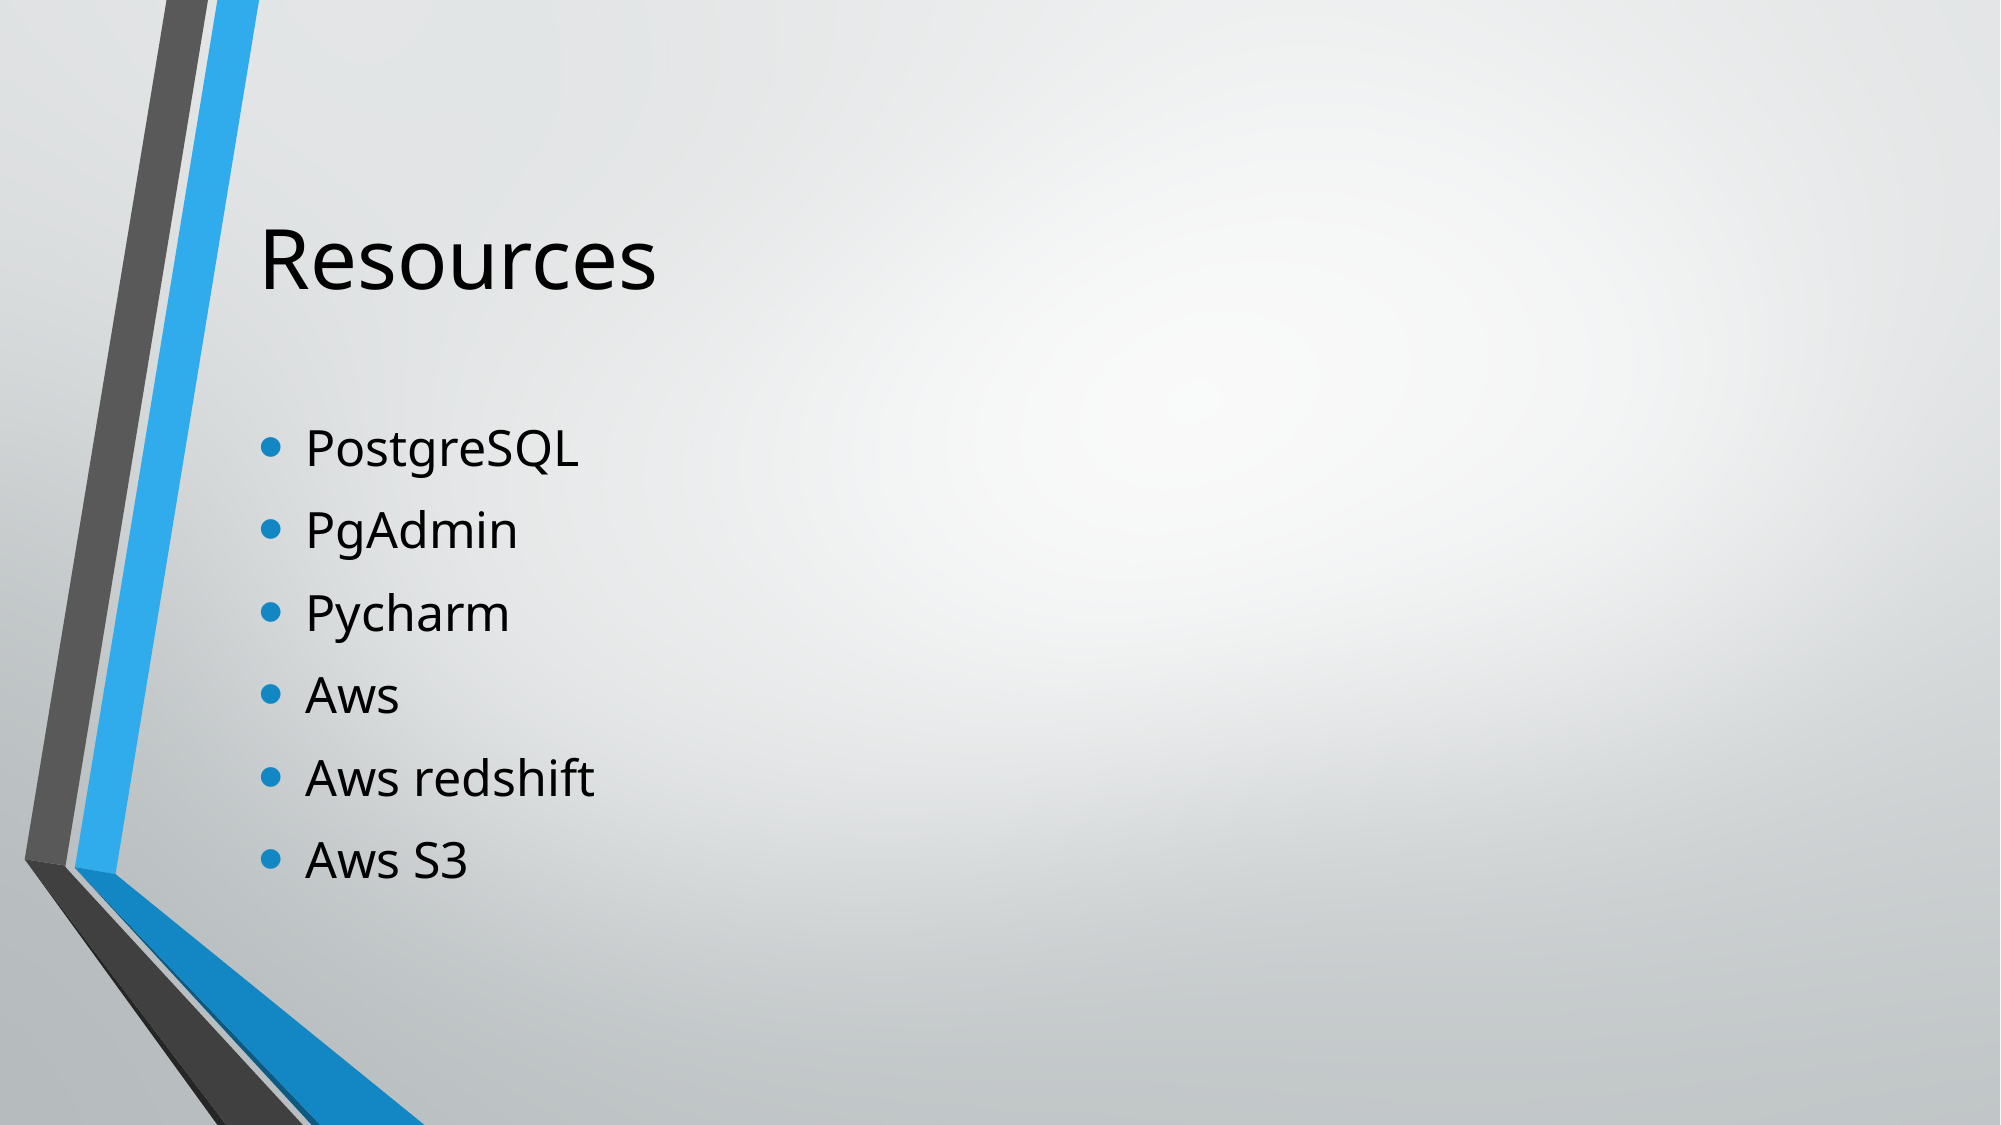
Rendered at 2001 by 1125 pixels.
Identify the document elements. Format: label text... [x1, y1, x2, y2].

list PostgreSQL PgAdmin Pycharm Aws Aws redshift Aws S3 [243, 437, 1887, 950]
title Resources [243, 112, 1887, 400]
